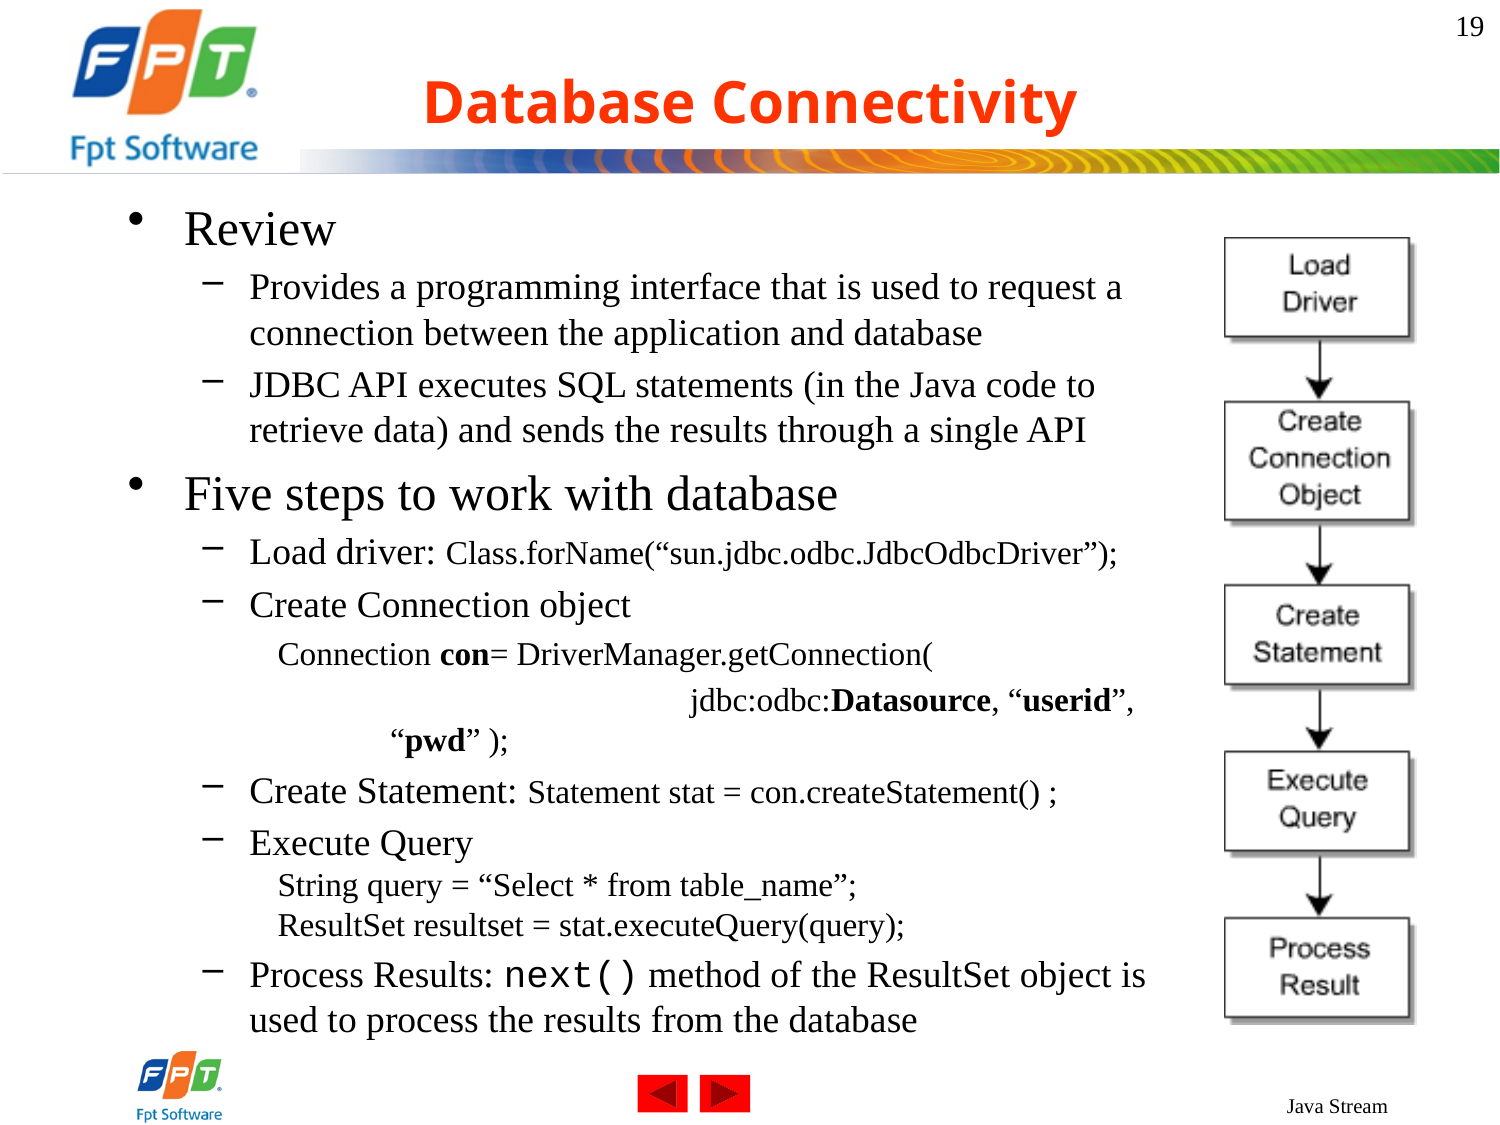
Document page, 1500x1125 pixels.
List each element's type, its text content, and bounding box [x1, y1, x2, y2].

picture [0, 8, 300, 300]
slide_number 19 [1187, 0, 1500, 76]
picture [125, 1063, 241, 1125]
list Review Provides a programming interface that is used to request a connection between the application and database JDBC API executes SQL statements (in the Java code to retrieve data) and sends the results through a single API Five steps to work with database Load driver: Class.forName(“sun.jdbc.odbc.JdbcOdbcDriver”); Create Connection object Connection con= DriverManager.getConnection( jdbc:odbc:Datasource, “userid”, “pwd” ); Create Statement: Statement stat = con.createStatement() ; Execute Query String query = “Select * from table_name”; ResultSet resultset = stat.executeQuery(query); Process Results: next() method of the ResultSet object is used to process the results from the database [112, 187, 1226, 1063]
picture [1224, 149, 1500, 1026]
title Database Connectivity [112, 12, 1388, 188]
